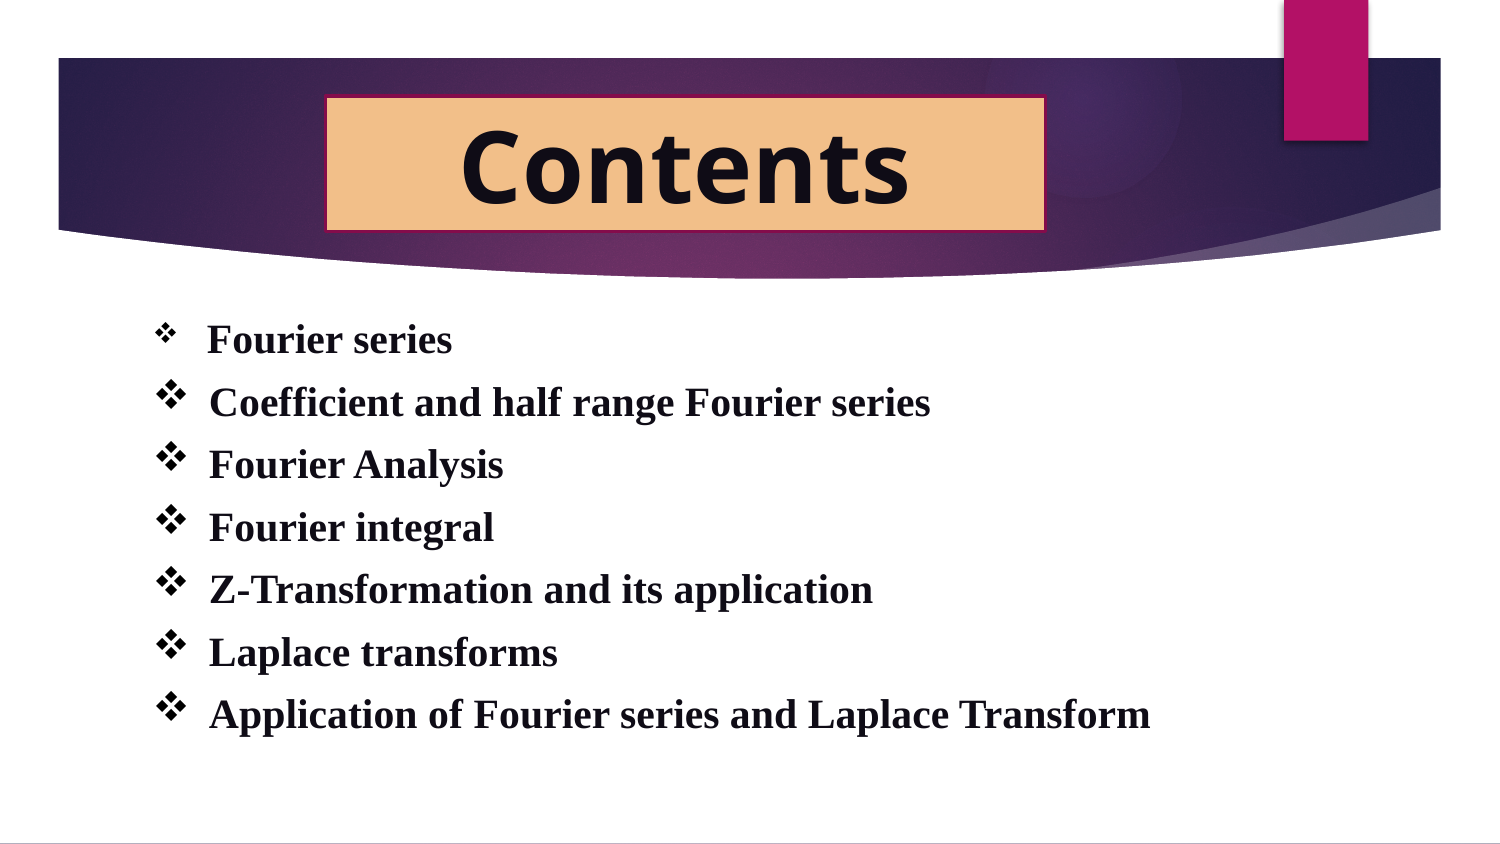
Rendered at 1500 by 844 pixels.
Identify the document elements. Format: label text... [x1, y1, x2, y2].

text_box Fourier series Coefficient and half range Fourier series Fourier Analysis Fourier integral Z-Transformation and its application Laplace transforms Application of Fourier series and Laplace Transform [138, 292, 1500, 844]
text_box Contents [324, 94, 1047, 233]
